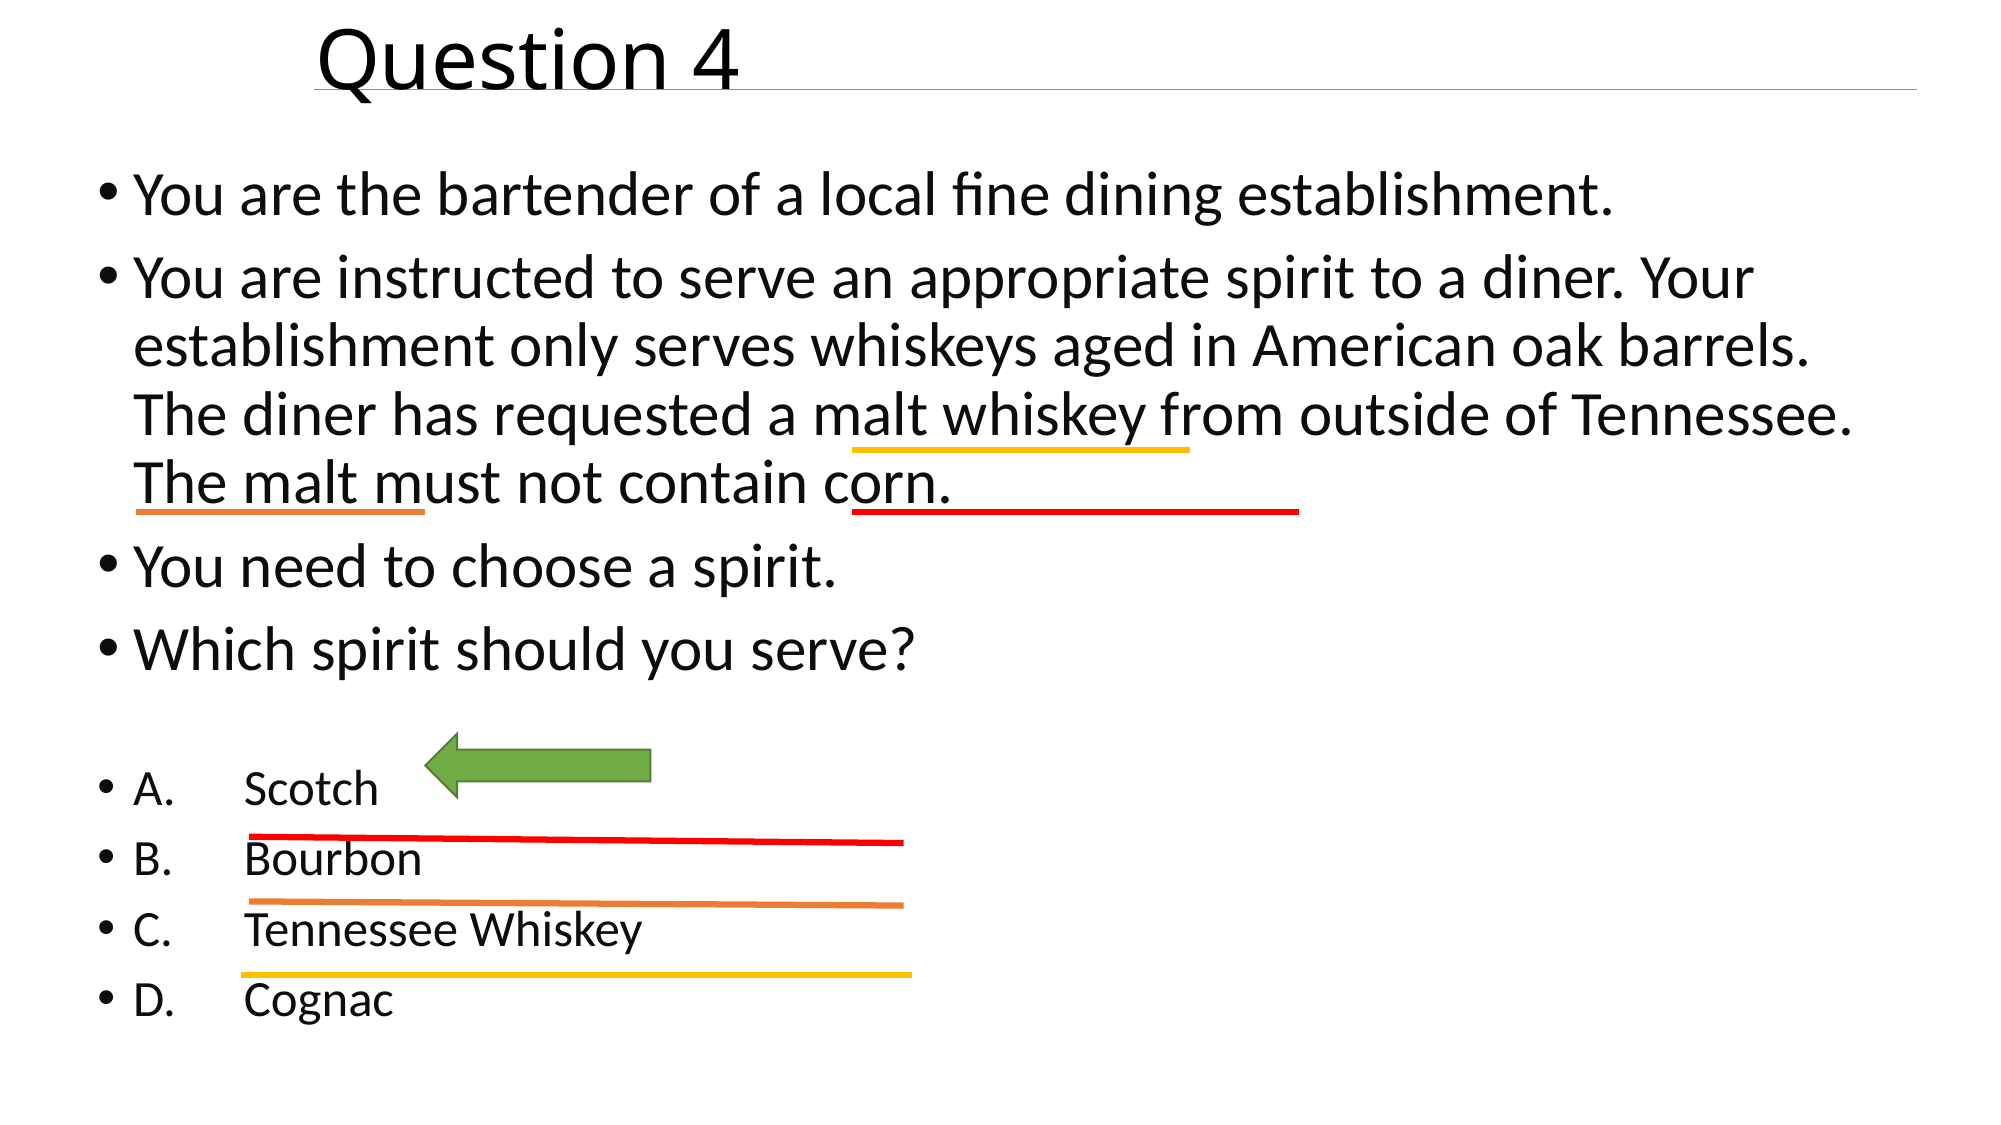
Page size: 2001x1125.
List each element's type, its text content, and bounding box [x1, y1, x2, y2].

title Question 4 [300, 0, 1917, 125]
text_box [249, 901, 904, 906]
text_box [249, 836, 904, 844]
text_box [423, 731, 652, 800]
list You are the bartender of a local fine dining establishment. You are instructed to serve an appropriate spirit to a diner. Your establishment only serves whiskeys aged in American oak barrels. The diner has requested a malt whiskey from outside of Tennessee. The malt must not contain corn. You need to choose a spirit. Which spirit should you serve? A. Scotch B. Bourbon C. Tennessee Whiskey D. Cognac [82, 152, 1883, 1049]
